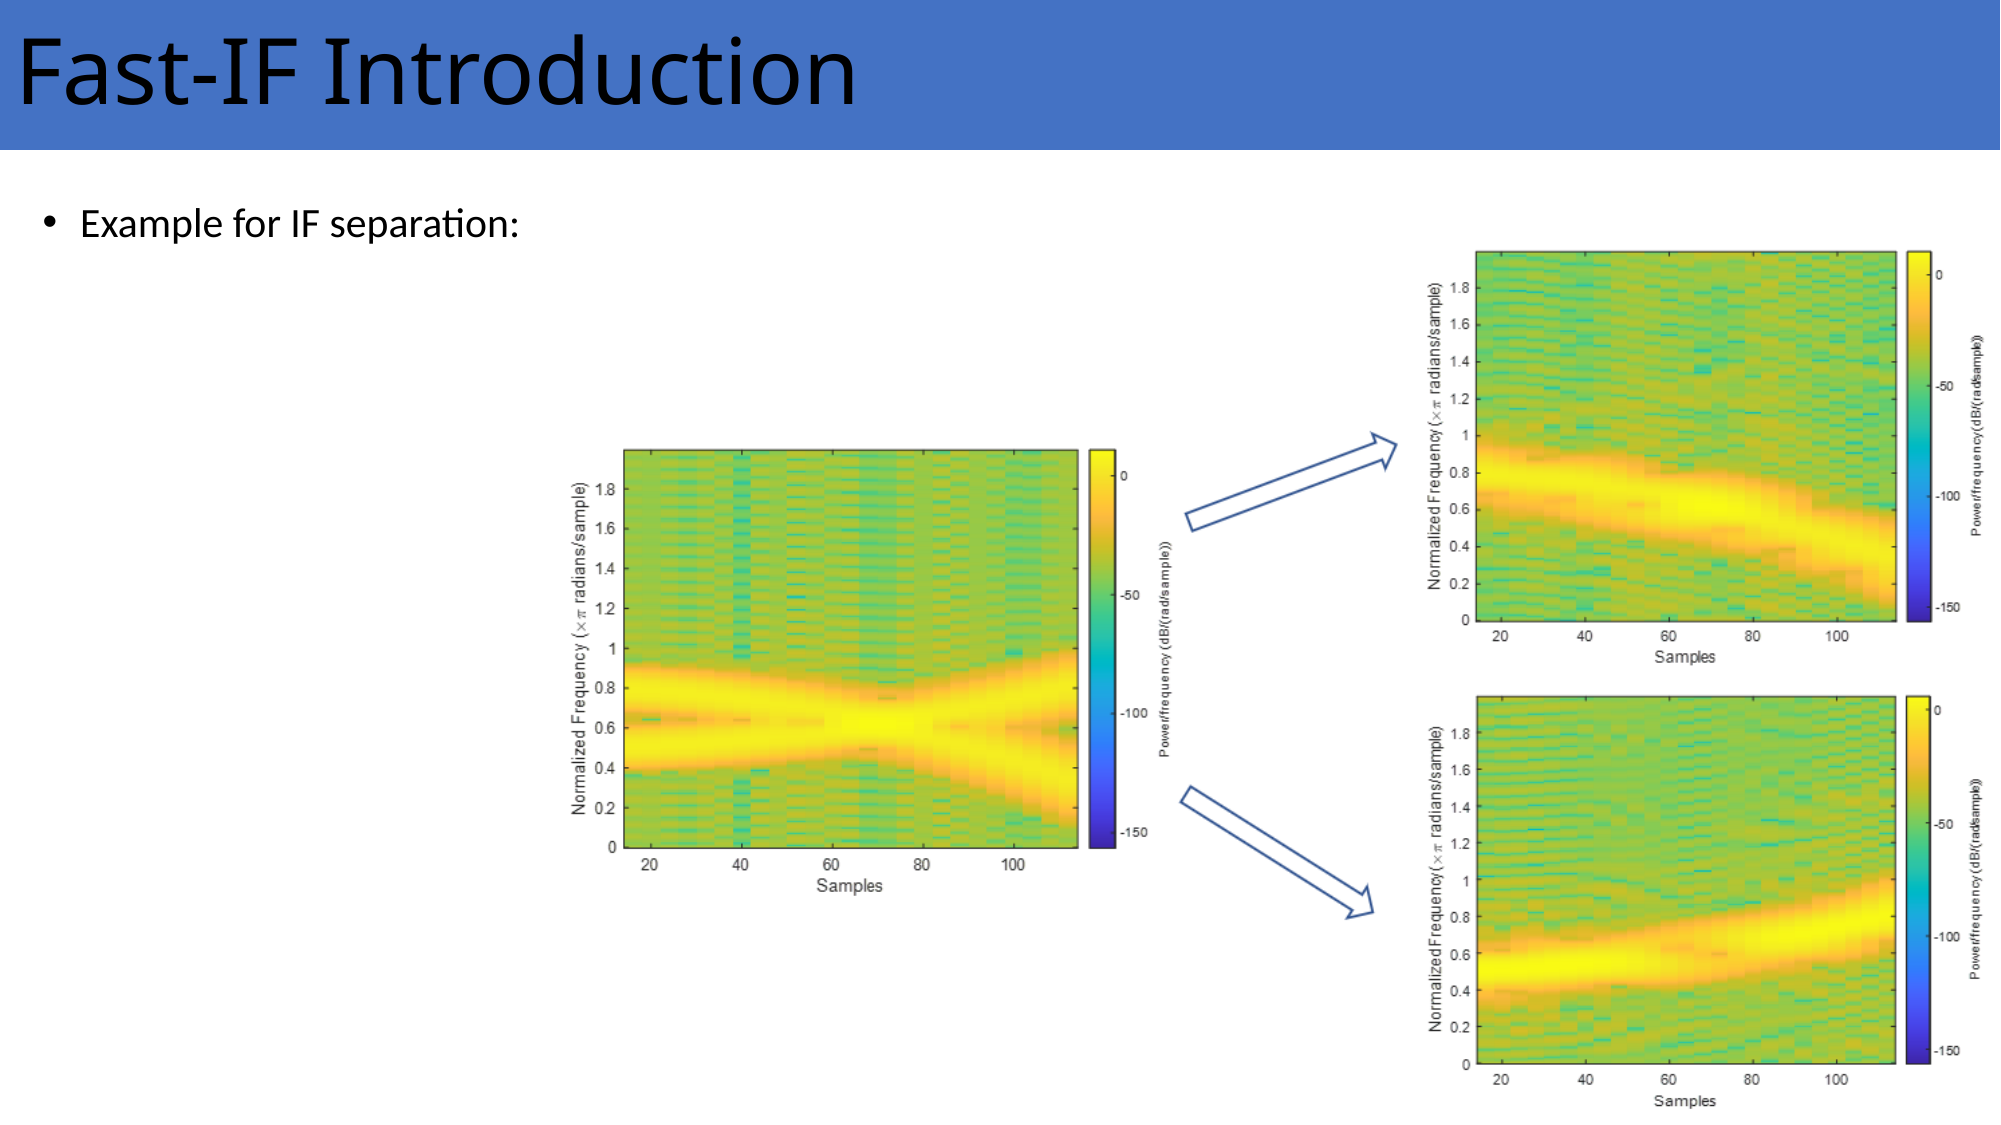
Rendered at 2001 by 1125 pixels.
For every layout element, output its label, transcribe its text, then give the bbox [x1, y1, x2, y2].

list Example for IF separation: [27, 185, 1961, 1075]
title Fast-IF Introduction [0, 0, 2000, 150]
picture [551, 226, 2000, 1125]
